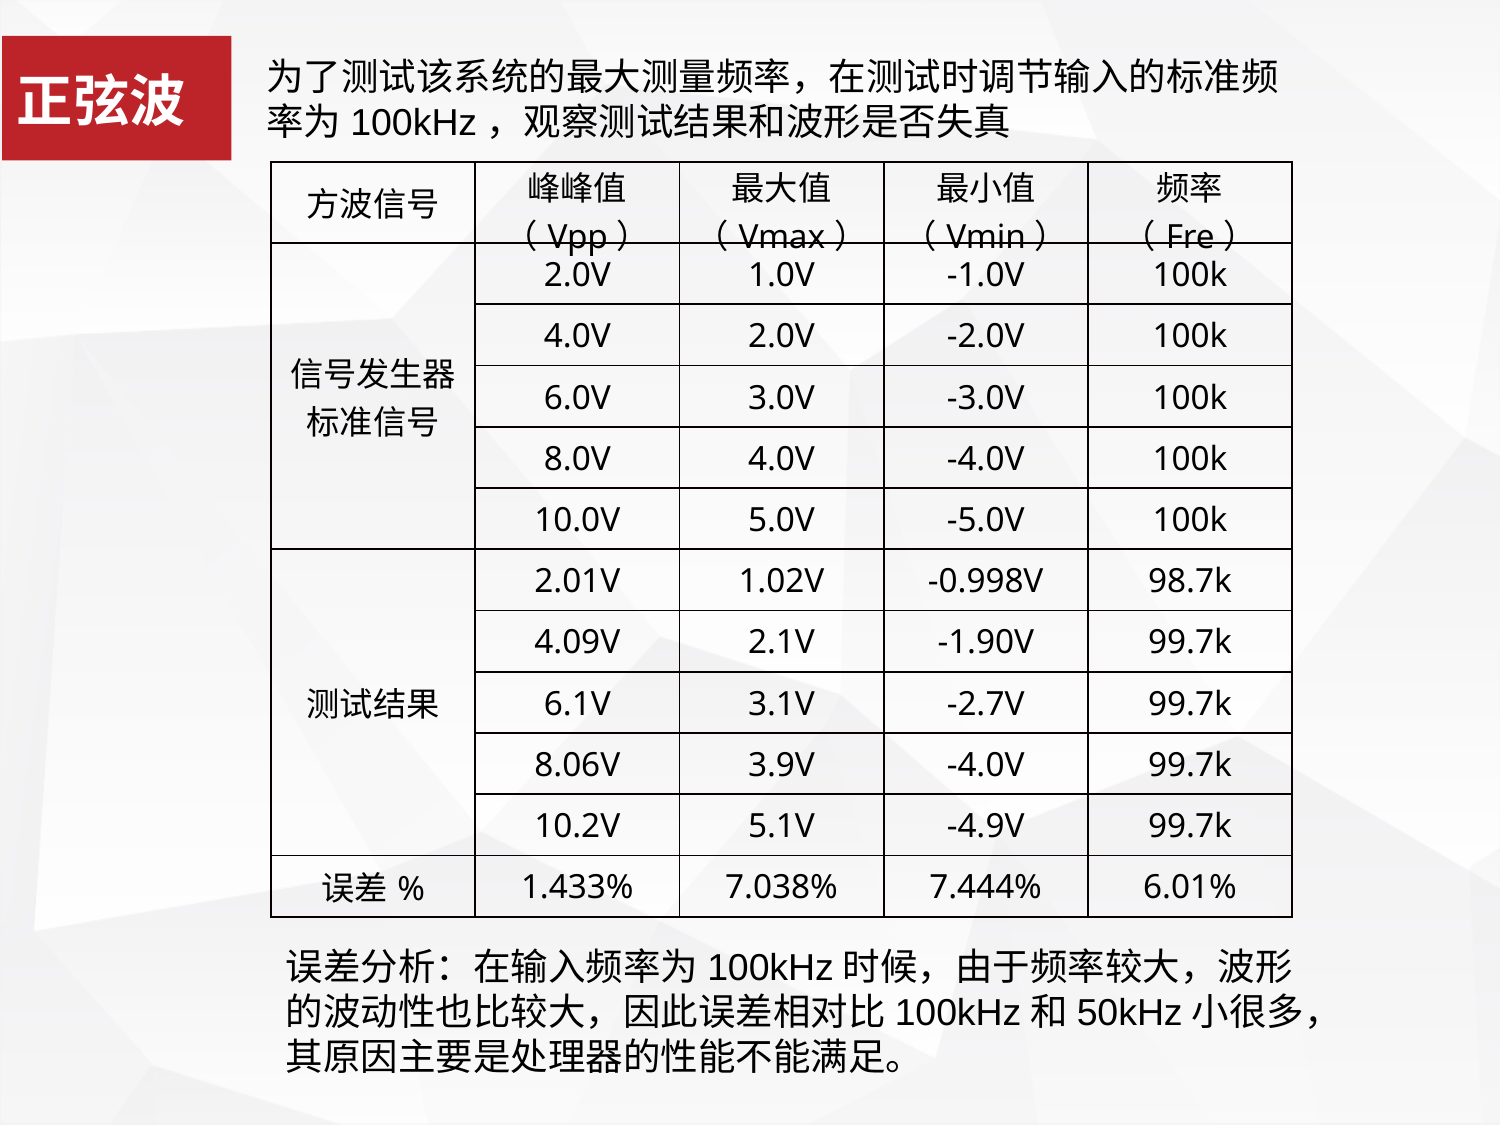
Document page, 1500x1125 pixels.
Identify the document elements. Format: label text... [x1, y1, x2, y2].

table_cell -4.0V [885, 428, 1087, 487]
table_cell 8.0V [476, 428, 679, 487]
text_box 为了测试该系统的最大测量频率，在测试时调节输入的标准频率为100kHz，观察测试结果和波形是否失真 [251, 45, 1329, 151]
table_header 最大值（Vmax） [680, 163, 883, 242]
table_header 频率（Fre） [1089, 163, 1291, 242]
table_cell -2.7V [885, 673, 1087, 732]
table_cell 8.06V [476, 734, 679, 793]
table_cell -2.0V [885, 305, 1087, 365]
table_cell -4.9V [885, 795, 1087, 855]
table_cell 6.0V [476, 366, 679, 426]
table_cell 5.1V [680, 795, 883, 855]
text_box 误差分析：在输入频率为100kHz时候，由于频率较大，波形的波动性也比较大，因此误差相对比100kHz和50kHz小很多，其原因主要是处理器的性能不能满足。 [271, 935, 1329, 1086]
table_cell 10.0V [476, 489, 679, 548]
table_cell 99.7k [1089, 611, 1291, 671]
table_cell 99.7k [1089, 734, 1291, 793]
table_cell 98.7k [1089, 550, 1291, 610]
table_header 最小值（Vmin） [885, 163, 1087, 242]
table_cell 99.7k [1089, 795, 1291, 855]
table_cell 测试结果 [272, 550, 474, 855]
table_cell 4.09V [476, 611, 679, 671]
table_cell -4.0V [885, 734, 1087, 793]
table_cell 2.1V [680, 611, 883, 671]
table_cell 100k [1089, 244, 1291, 303]
table_cell 3.1V [680, 673, 883, 732]
picture [0, 0, 1500, 1125]
table_cell -1.0V [885, 244, 1087, 303]
table_cell 信号发生器标准信号 [272, 244, 474, 548]
table_cell 2.01V [476, 550, 679, 610]
table_header 峰峰值（Vpp） [476, 163, 679, 242]
table_cell 误差% [272, 856, 474, 916]
table_cell 3.9V [680, 734, 883, 793]
table_cell -5.0V [885, 489, 1087, 548]
table_cell 100k [1089, 489, 1291, 548]
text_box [2, 35, 232, 161]
table_cell 7.038% [680, 856, 883, 916]
table_cell 6.1V [476, 673, 679, 732]
table_cell 99.7k [1089, 673, 1291, 732]
table_cell -3.0V [885, 366, 1087, 426]
table_cell 10.2V [476, 795, 679, 855]
table_cell 2.0V [476, 244, 679, 303]
table_cell 2.0V [680, 305, 883, 365]
table_cell 100k [1089, 366, 1291, 426]
table_cell 4.0V [476, 305, 679, 365]
table_cell 5.0V [680, 489, 883, 548]
table_cell 7.444% [885, 856, 1087, 916]
table_cell 1.02V [680, 550, 883, 610]
table_cell 6.01% [1089, 856, 1291, 916]
table_header 方波信号 [272, 163, 474, 242]
table_cell -1.90V [885, 611, 1087, 671]
table_cell 1.0V [680, 244, 883, 303]
table_cell 100k [1089, 305, 1291, 365]
table_cell 100k [1089, 428, 1291, 487]
table_cell 4.0V [680, 428, 883, 487]
table_cell 1.433% [476, 856, 679, 916]
table_cell -0.998V [885, 550, 1087, 610]
table_cell 3.0V [680, 366, 883, 426]
